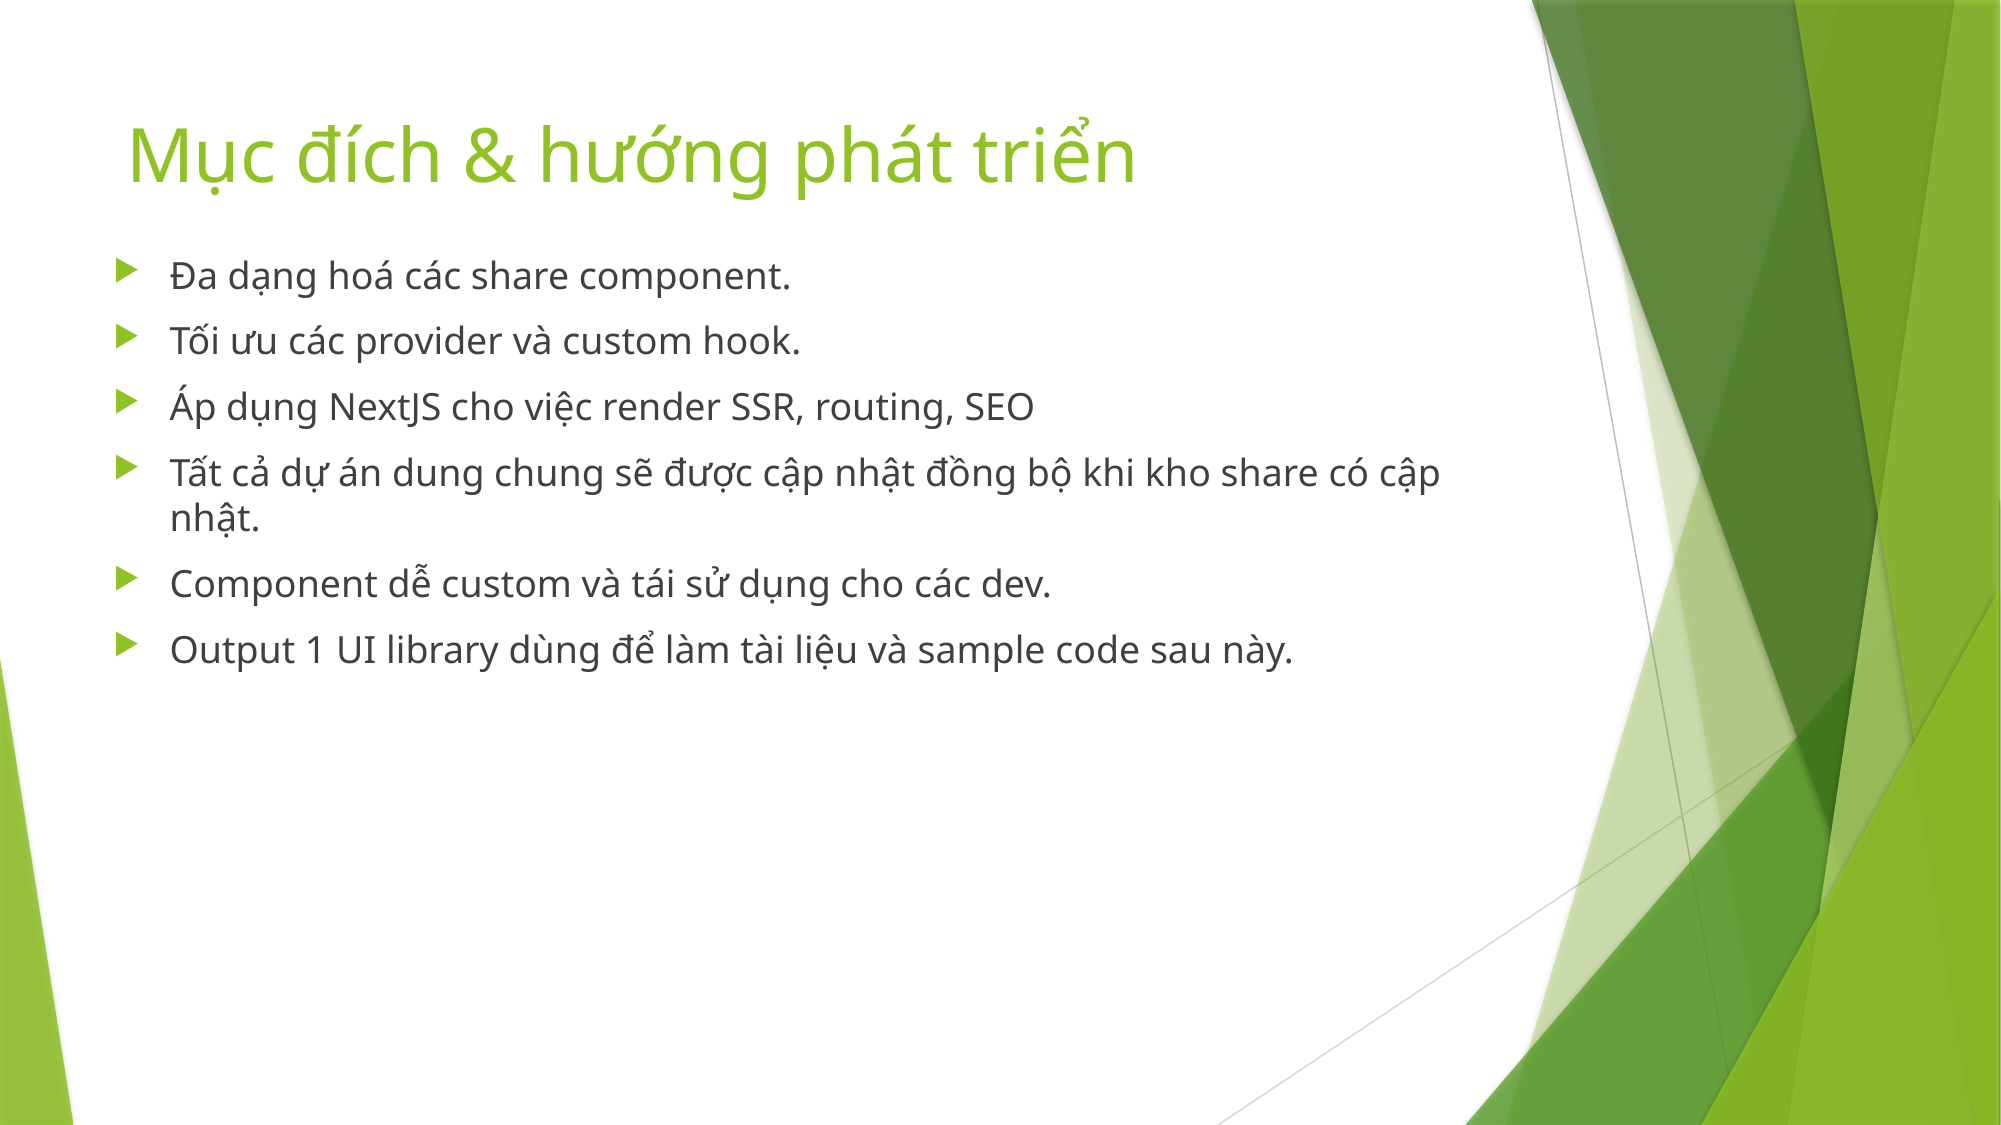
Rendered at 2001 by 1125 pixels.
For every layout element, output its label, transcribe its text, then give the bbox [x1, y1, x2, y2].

title Mục đích & hướng phát triển [111, 99, 1522, 317]
list Đa dạng hoá các share component. Tối ưu các provider và custom hook. Áp dụng NextJS cho việc render SSR, routing, SEO Tất cả dự án dung chung sẽ được cập nhật đồng bộ khi kho share có cập nhật. Component dễ custom và tái sử dụng cho các dev. Output 1 UI library dùng để làm tài liệu và sample code sau này. [98, 244, 1509, 881]
